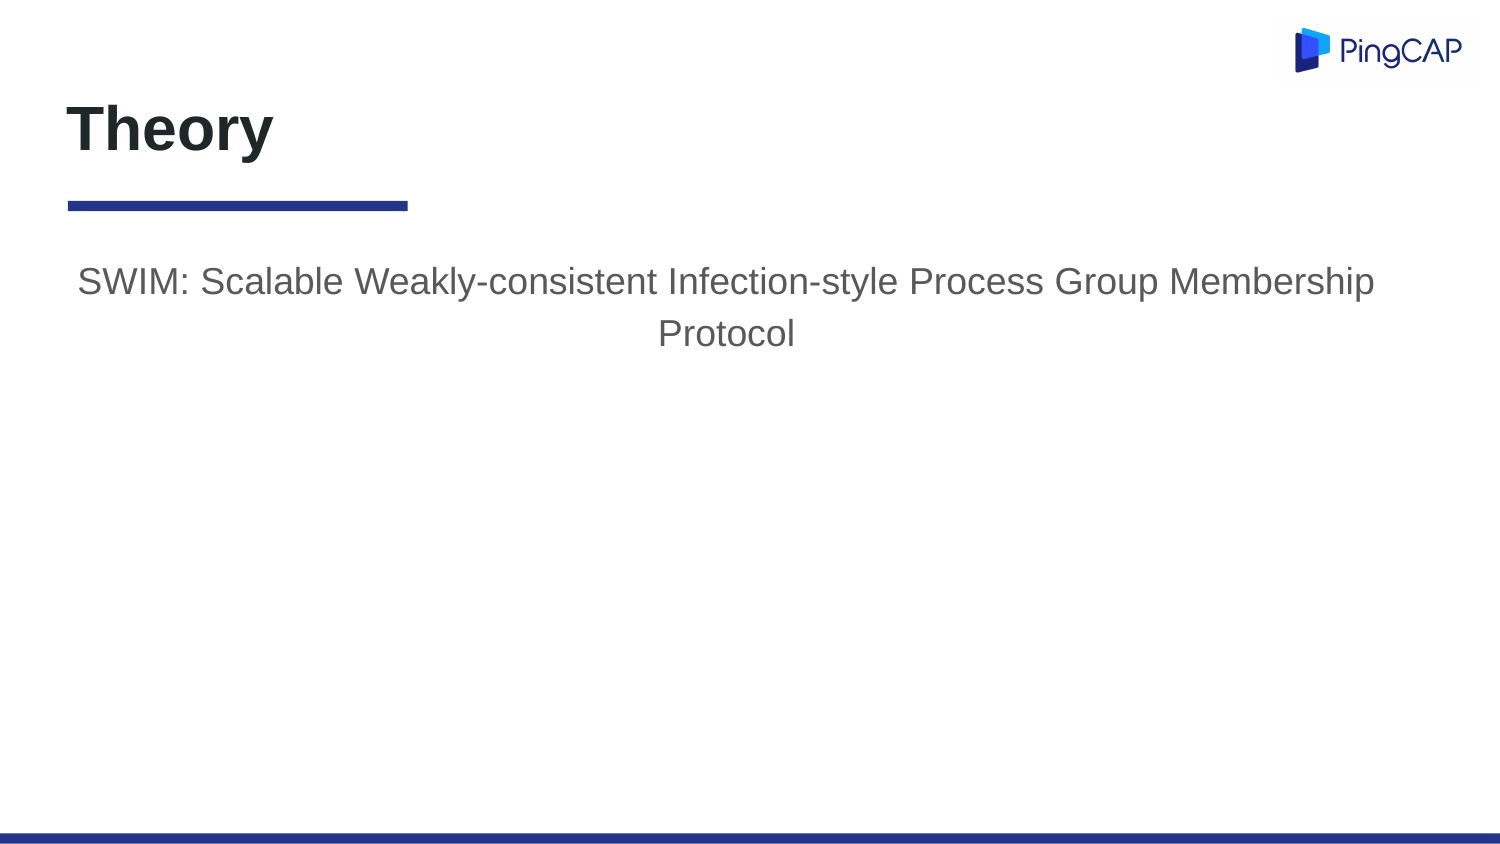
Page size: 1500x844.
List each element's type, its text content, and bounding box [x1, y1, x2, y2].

text_box [0, 833, 1500, 844]
picture [1277, 17, 1480, 83]
list SWIM: Scalable Weakly-consistent Infection-style Process Group Membership Protocol [51, 235, 1402, 740]
title Theory [51, 72, 1449, 167]
